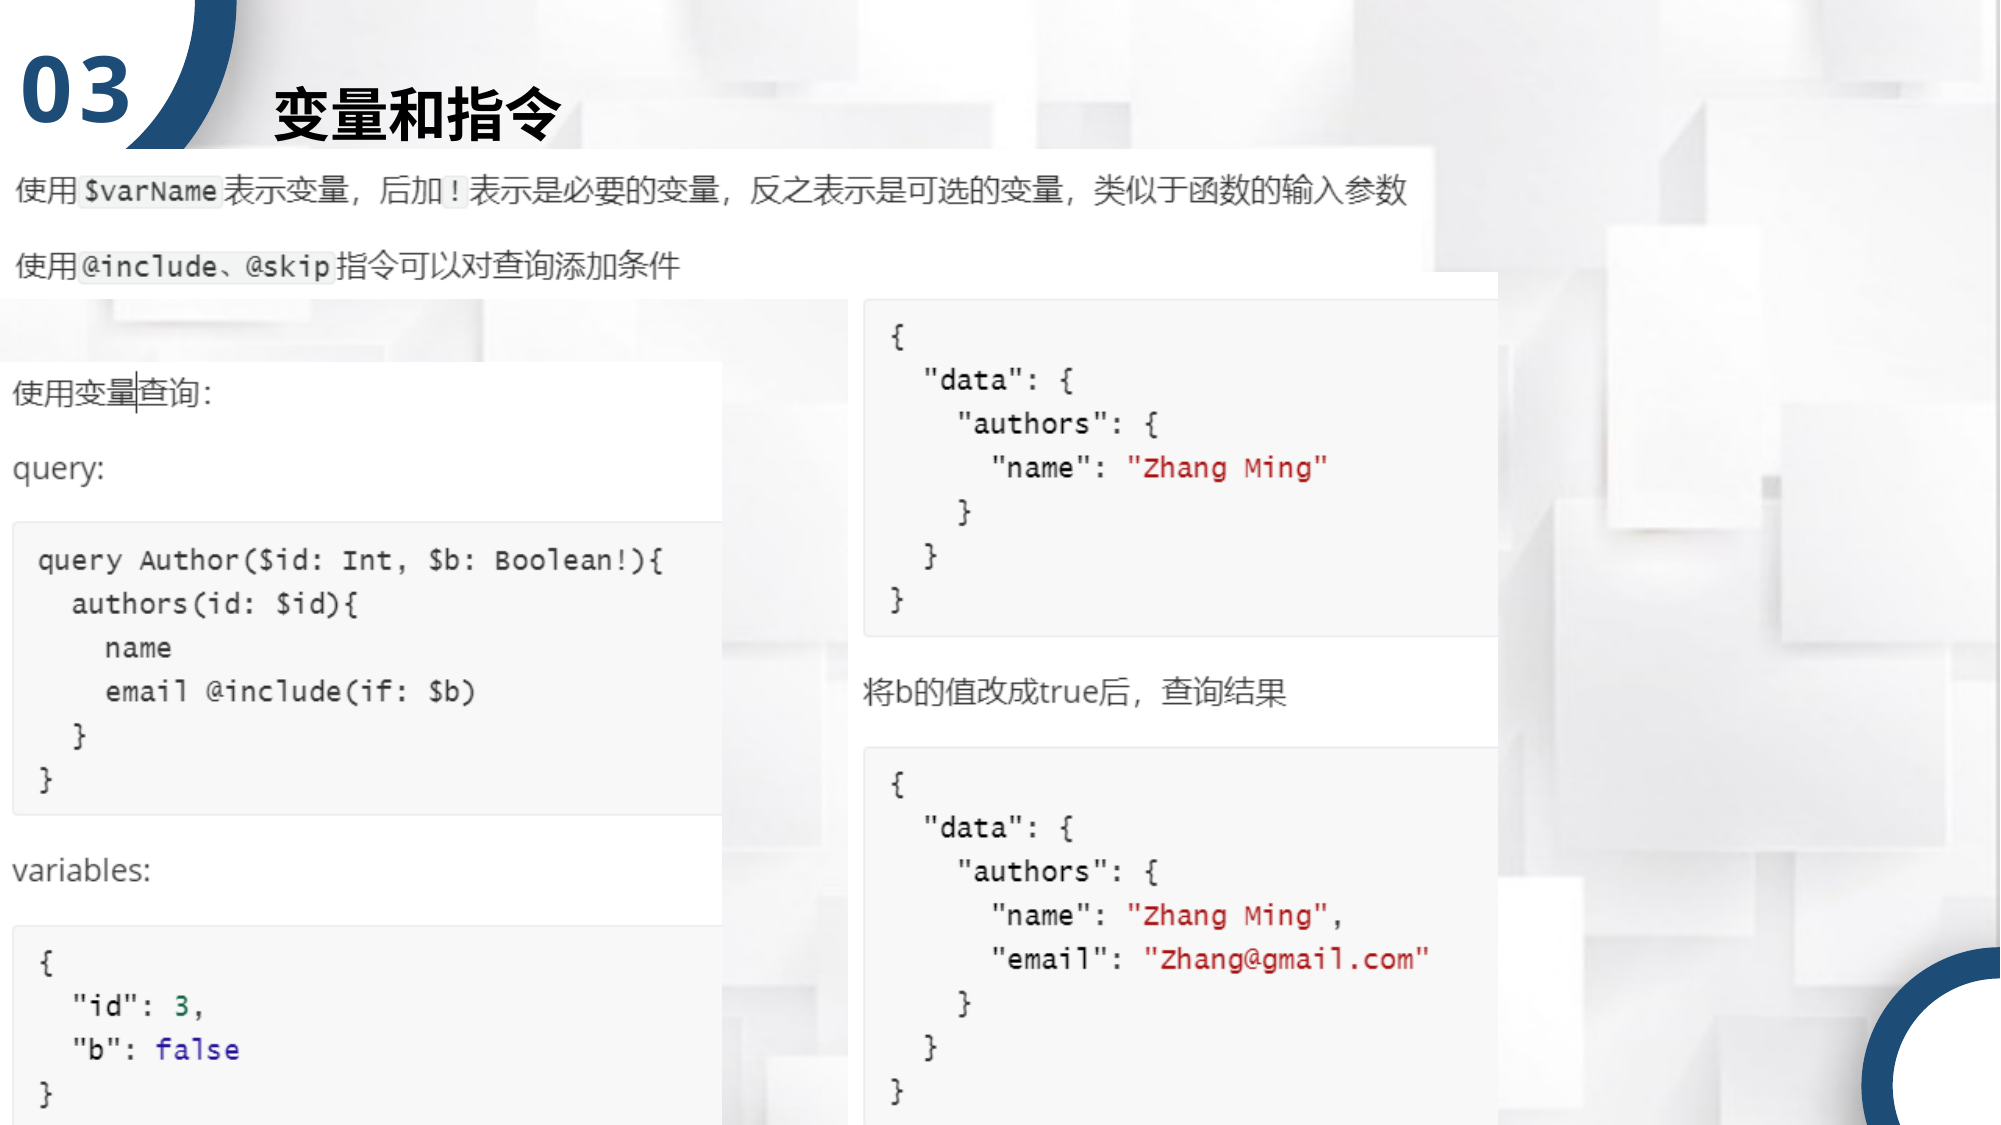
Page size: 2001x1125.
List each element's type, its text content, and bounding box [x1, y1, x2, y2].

text_box 变量和指令 [257, 71, 656, 149]
text_box 03 [0, 22, 153, 148]
text_box [0, 0, 217, 149]
picture [0, 0, 2000, 1125]
text_box [1876, 961, 2000, 1125]
